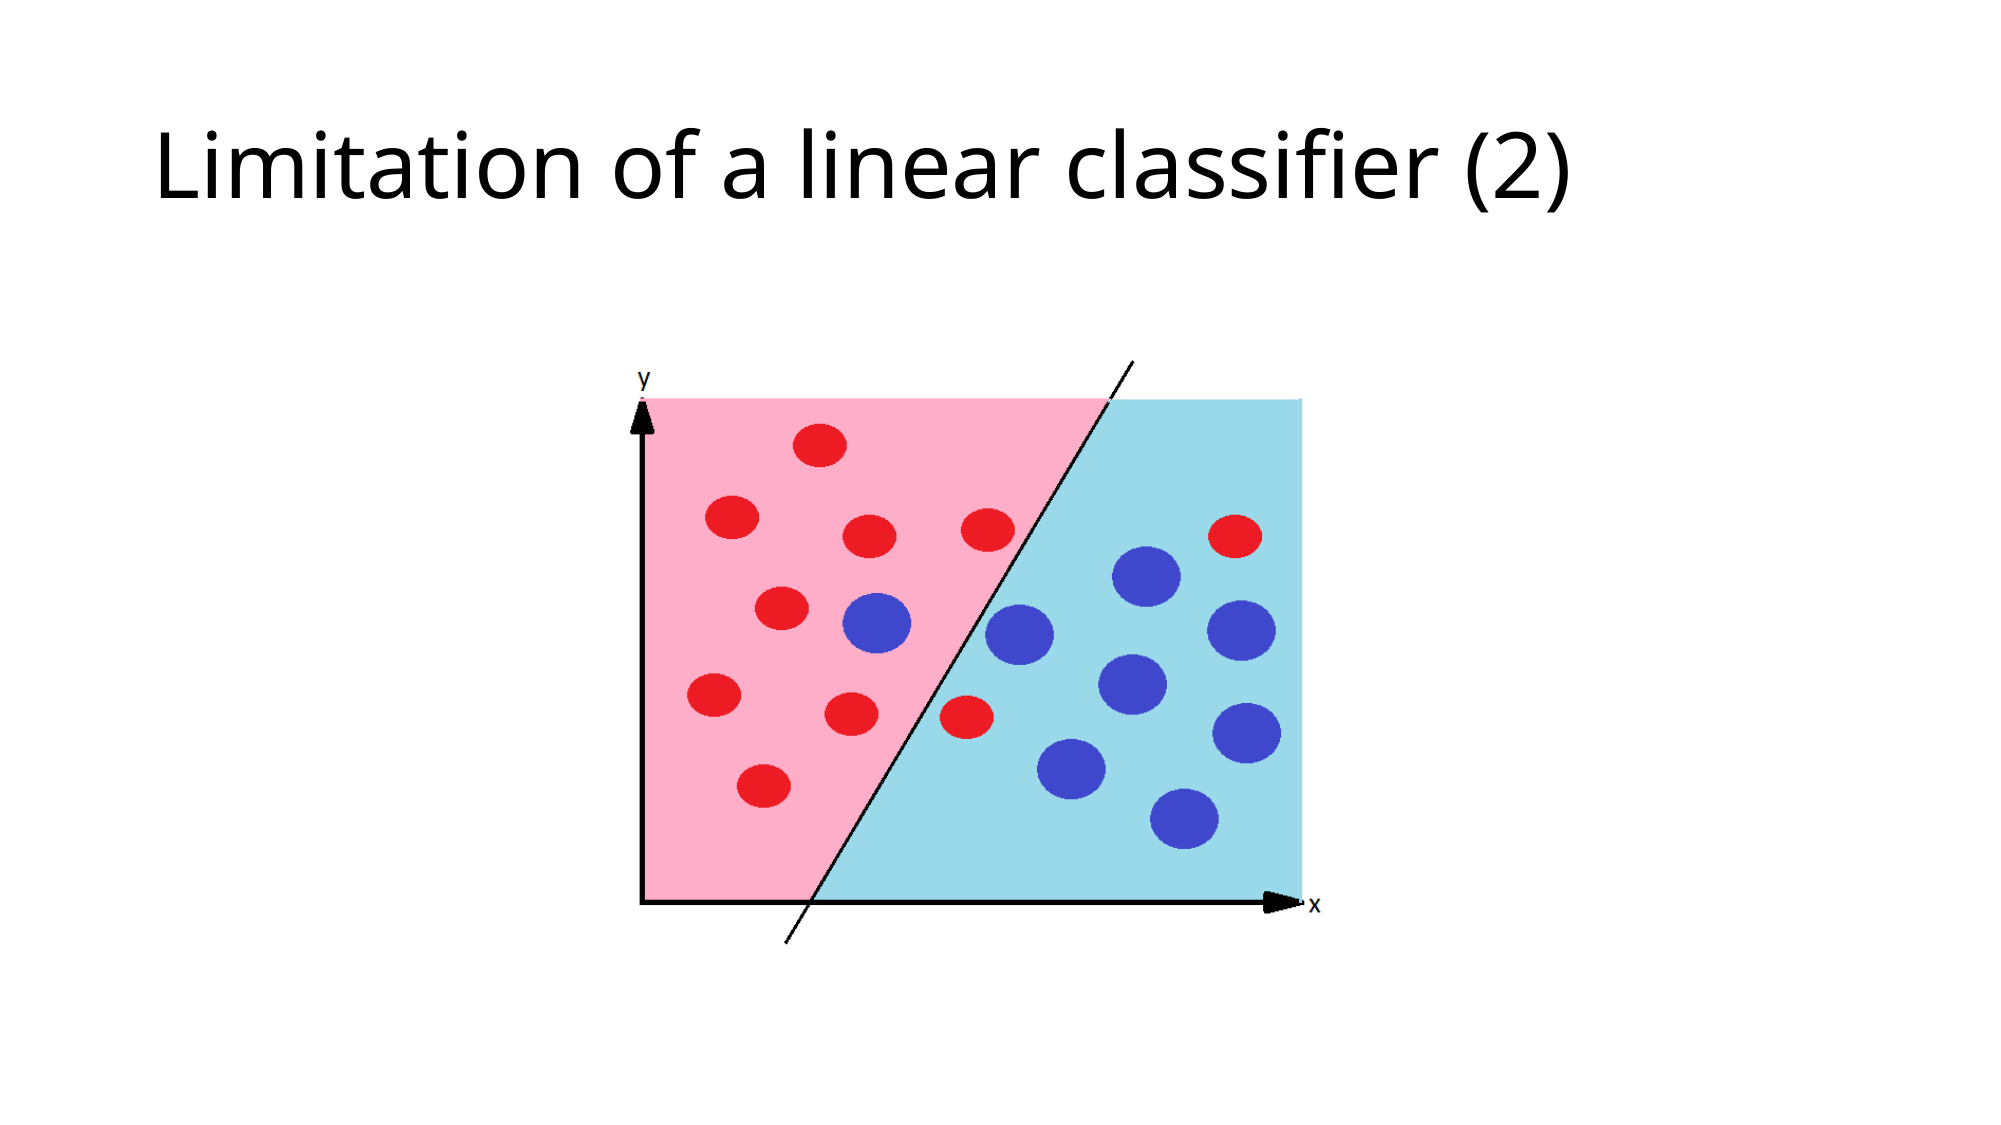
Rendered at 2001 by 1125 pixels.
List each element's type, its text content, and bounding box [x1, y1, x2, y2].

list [497, 299, 1503, 1014]
title Limitation of a linear classifier (2) [137, 59, 1863, 278]
